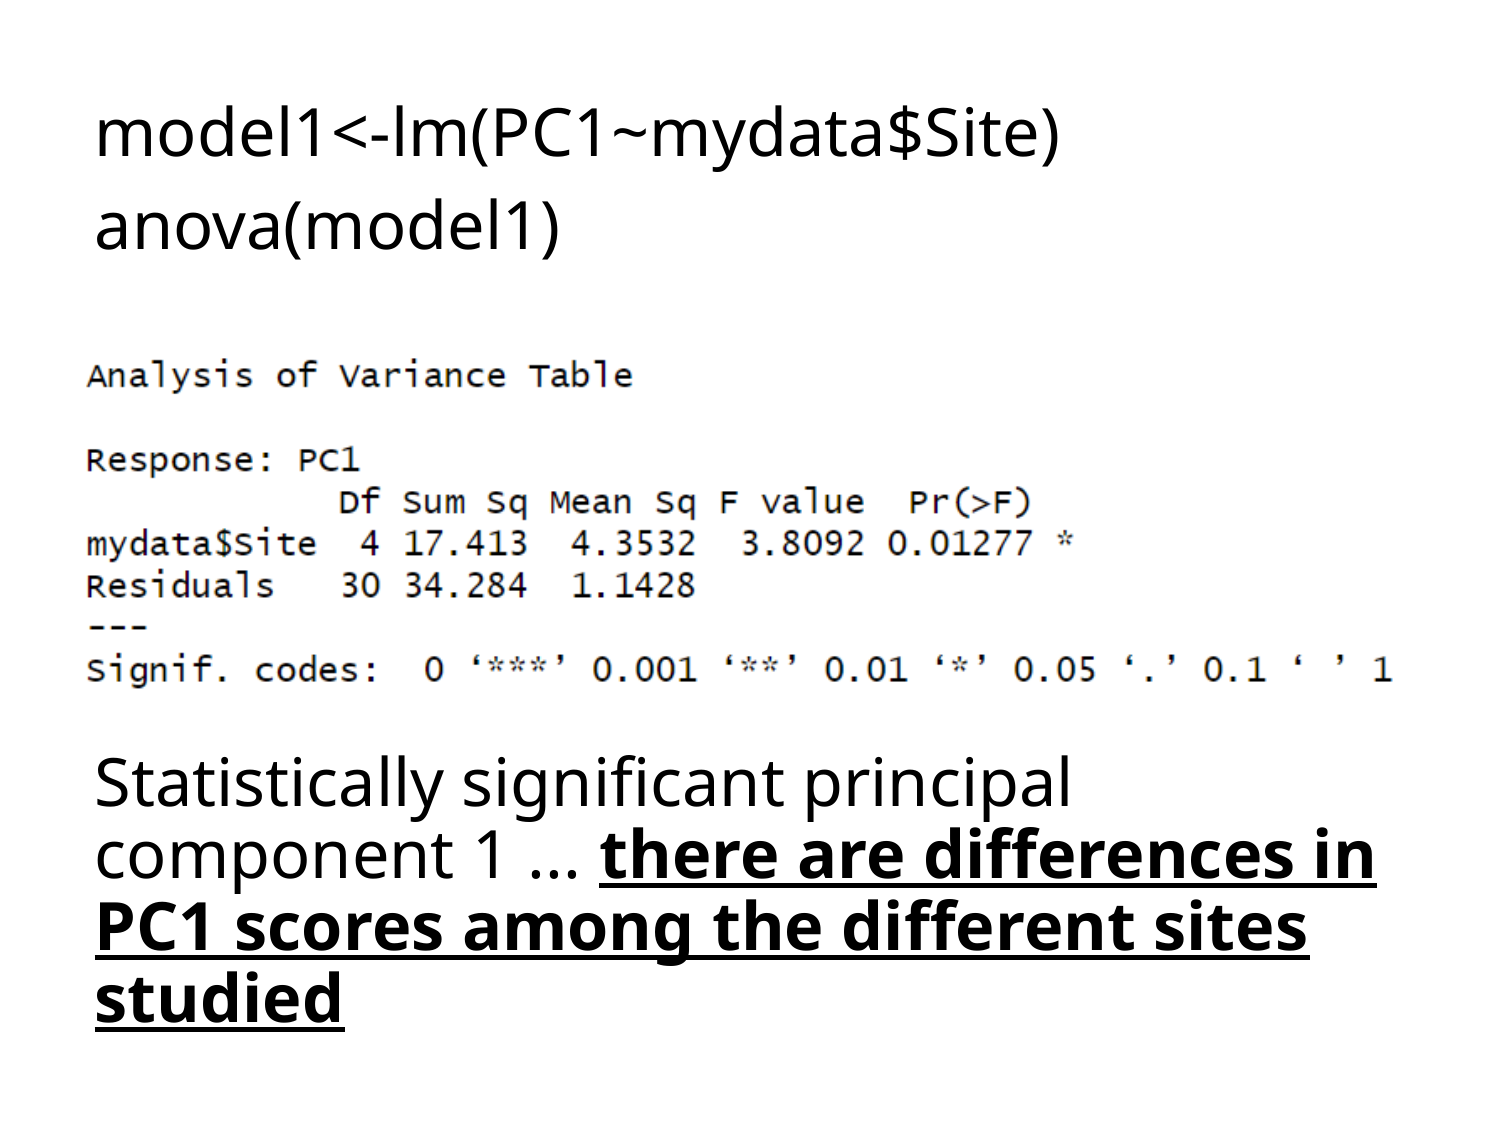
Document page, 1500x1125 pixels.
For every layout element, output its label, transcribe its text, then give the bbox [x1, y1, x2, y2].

picture [79, 352, 1418, 693]
list model1<-lm(PC1~mydata$Site) anova(model1) Statistically significant principal component 1 ... there are differences in PC1 scores among the different sites studied [79, 91, 1423, 997]
